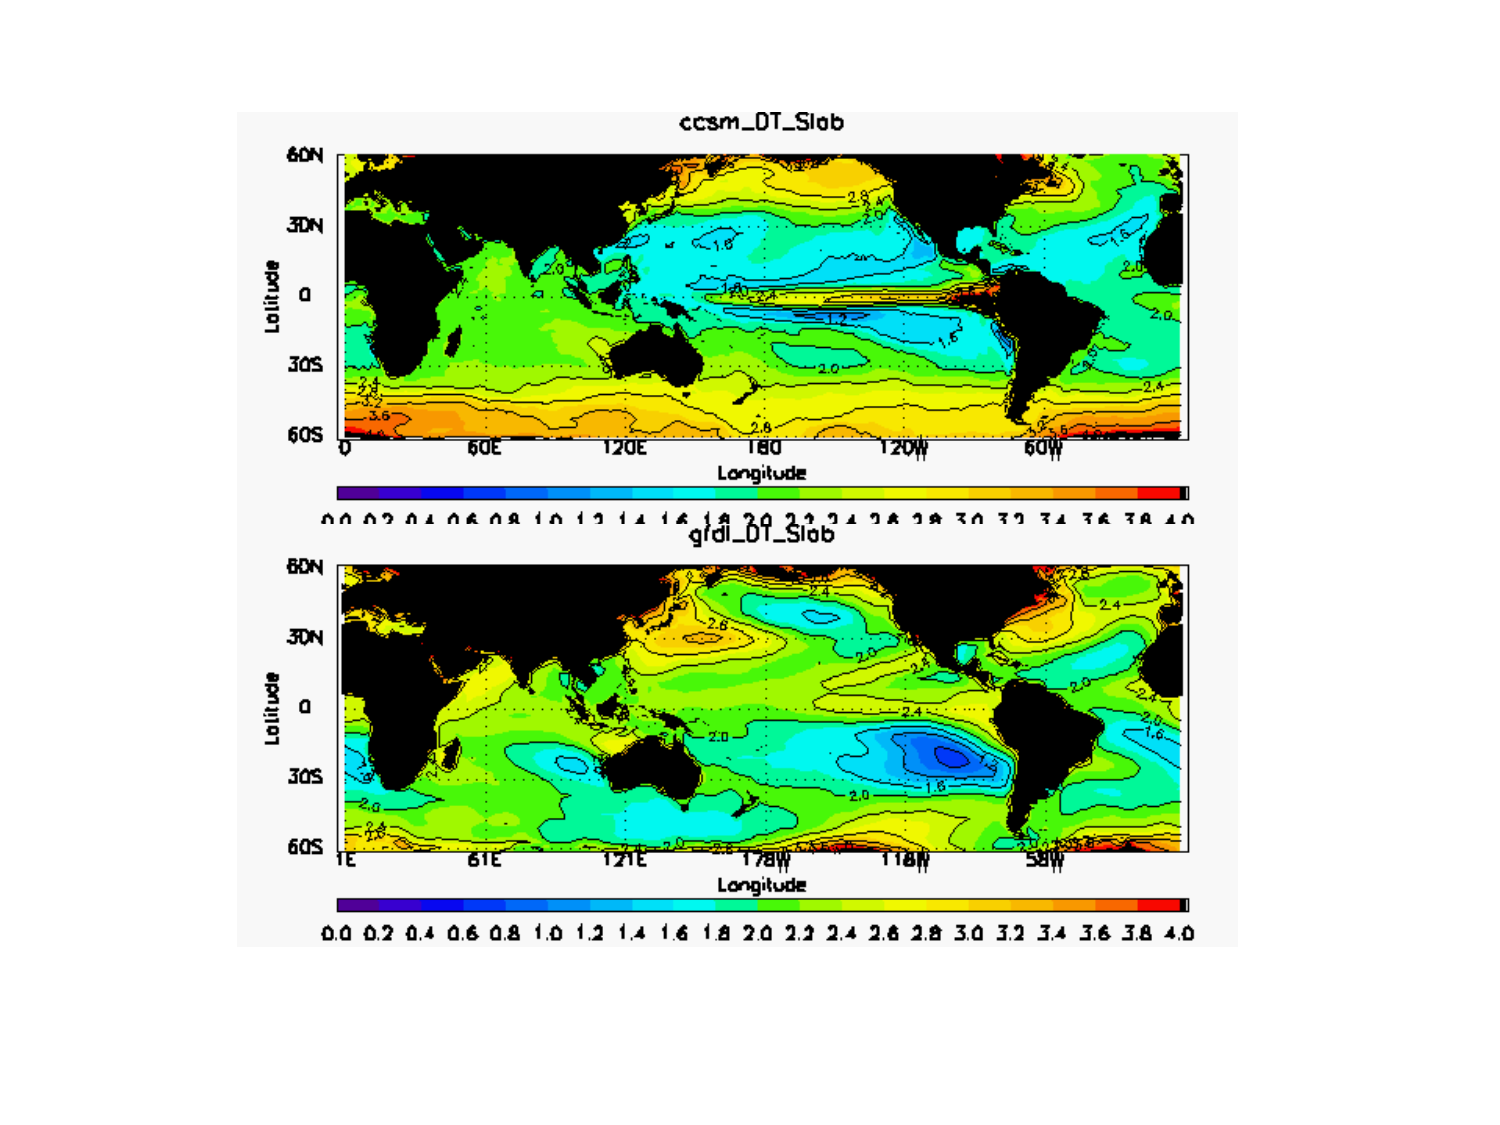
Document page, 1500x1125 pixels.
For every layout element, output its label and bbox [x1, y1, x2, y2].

picture [237, 112, 1238, 948]
